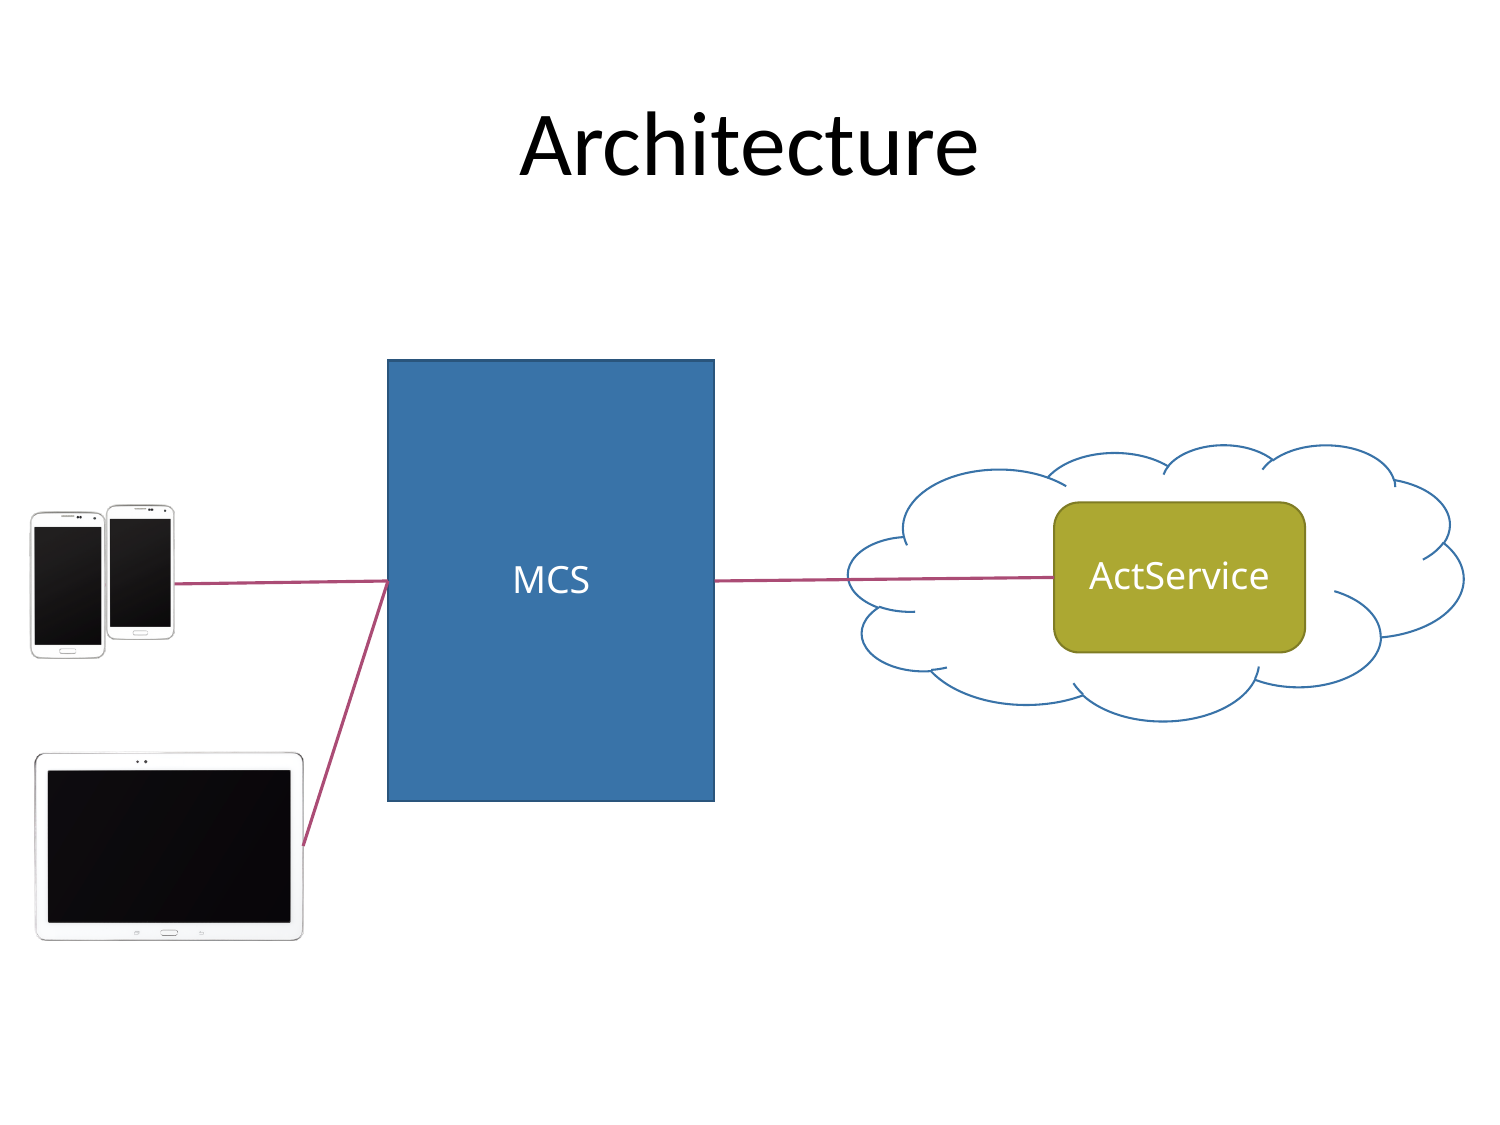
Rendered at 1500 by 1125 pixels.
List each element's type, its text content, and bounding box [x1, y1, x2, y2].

text_box ActService [1054, 502, 1306, 653]
title Architecture [75, 45, 1425, 233]
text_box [302, 580, 389, 847]
text_box MCS [387, 360, 715, 802]
picture [34, 751, 304, 941]
text_box [847, 445, 1464, 722]
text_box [181, 580, 301, 586]
picture [29, 504, 175, 659]
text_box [714, 577, 1055, 582]
